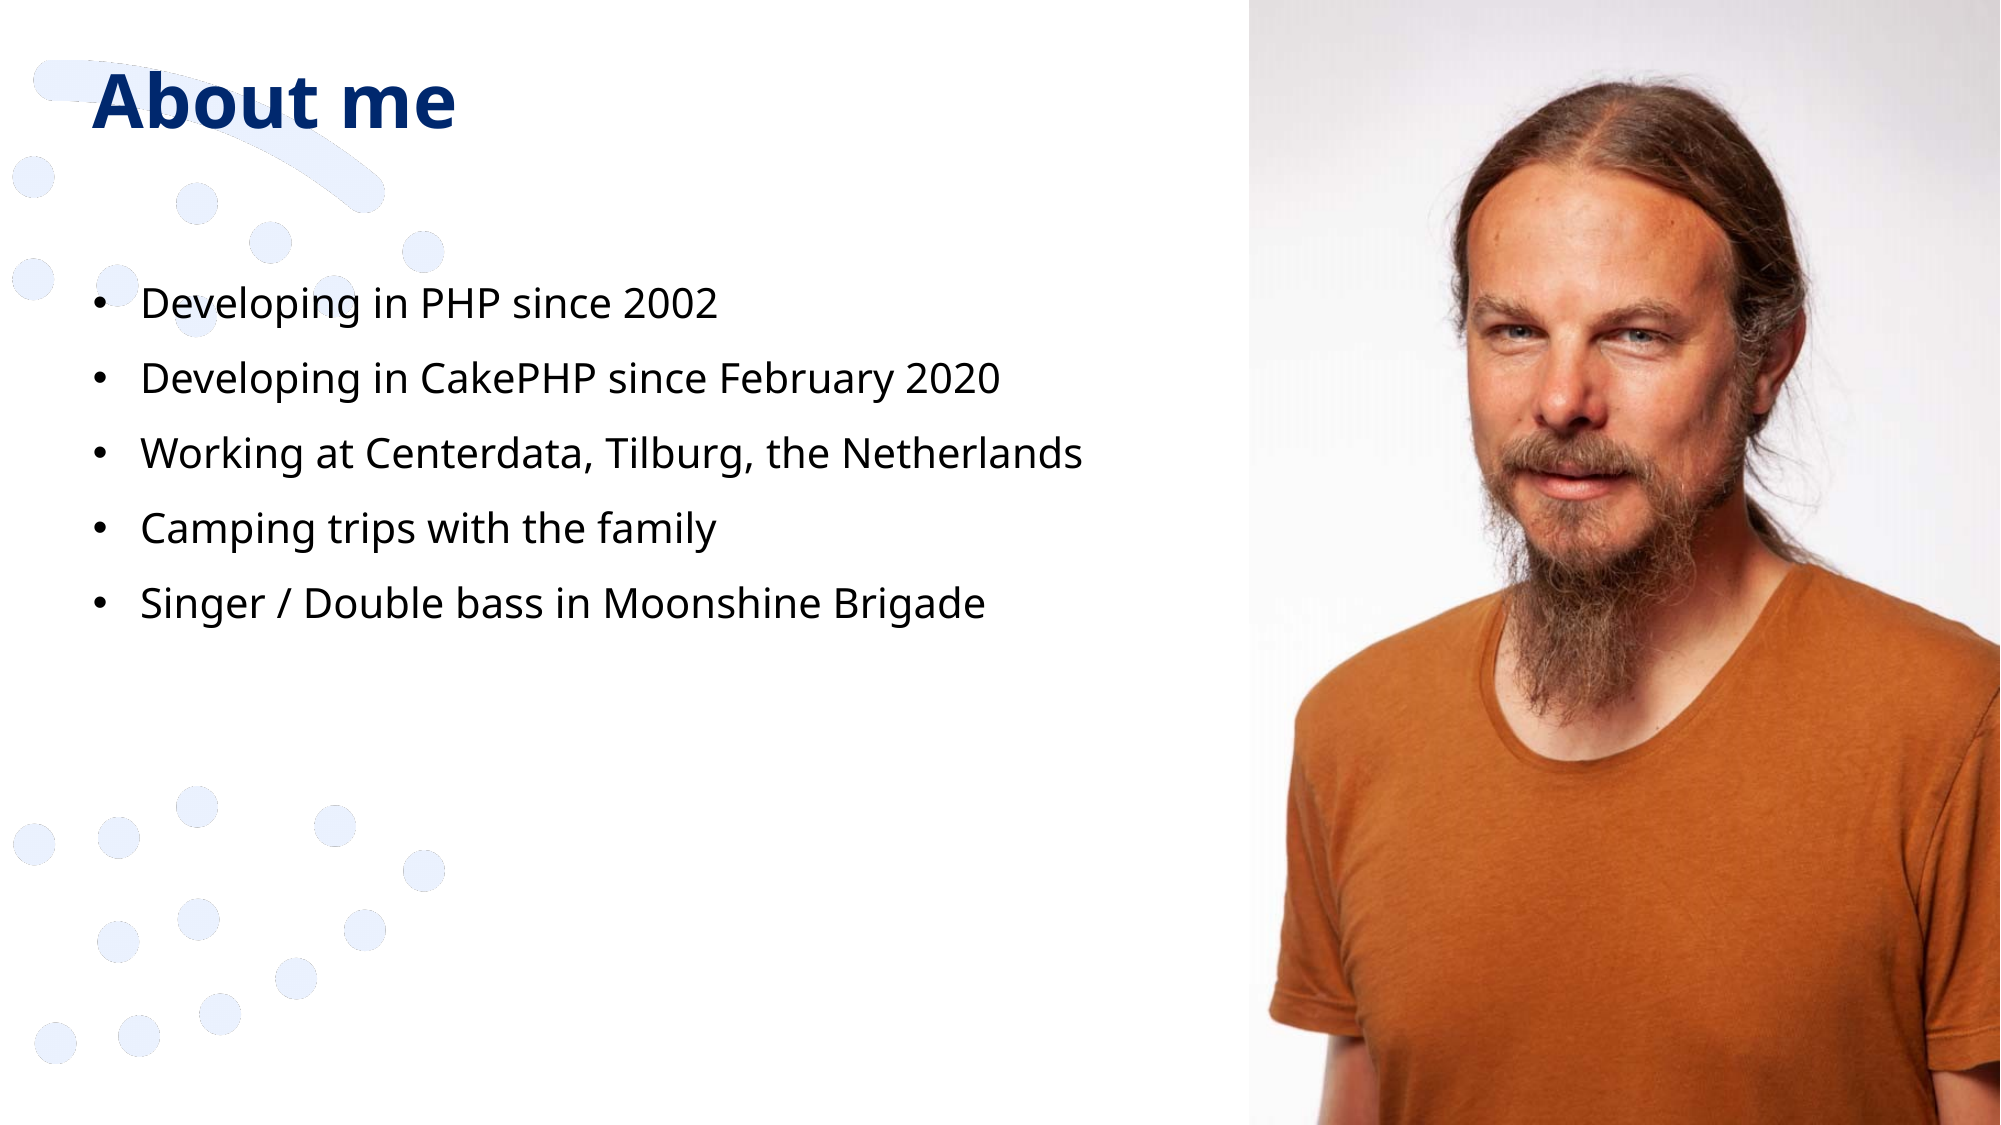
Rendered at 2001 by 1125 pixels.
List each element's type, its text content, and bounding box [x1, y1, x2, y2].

picture [0, 60, 444, 1064]
list Developing in PHP since 2002 Developing in CakePHP since February 2020 Working at Centerdata, Tilburg, the Netherlands Camping trips with the family Singer / Double bass in Moonshine Brigade [93, 251, 1249, 953]
picture [1249, 0, 2000, 1125]
title About me [93, 45, 1249, 145]
